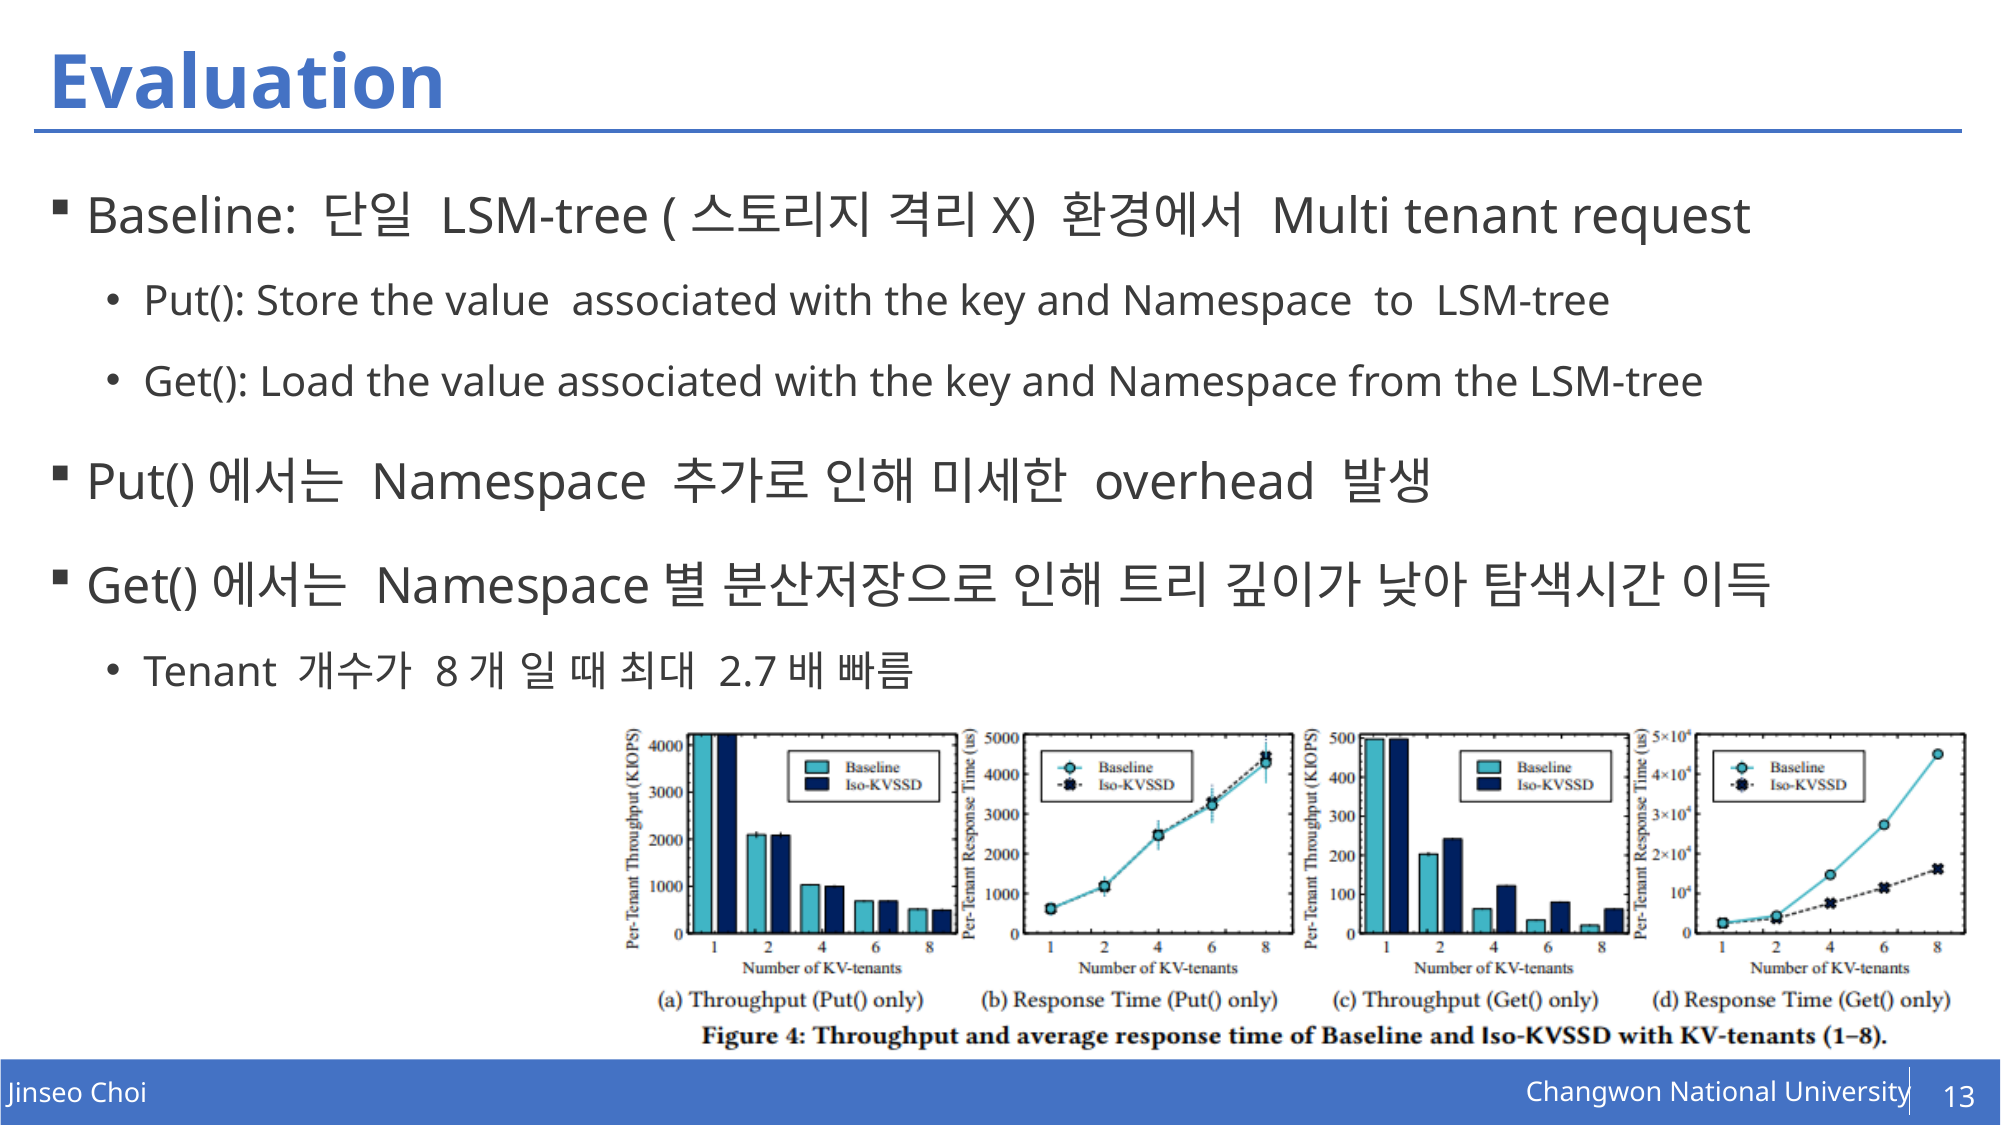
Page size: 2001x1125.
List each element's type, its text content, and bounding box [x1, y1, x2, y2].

title Evaluation [33, 27, 1963, 143]
picture [607, 704, 2000, 1055]
list Baseline: 단일 LSM-tree (스토리지 격리X) 환경에서 Multi tenant request Put(): Store the value associated with the key and Namespace to LSM-tree Get(): Load the value associated with the key and Namespace from the LSM-tree Put()에서는 Namespace 추가로 인해 미세한 overhead 발생 Get()에서는 Namespace별 분산저장으로 인해 트리 깊이가 낮아 탐색시간 이득 Tenant 개수가 8개 일 때 최대 2.7배 빠름 [33, 152, 1963, 997]
slide_number 13 [1922, 1067, 1996, 1125]
